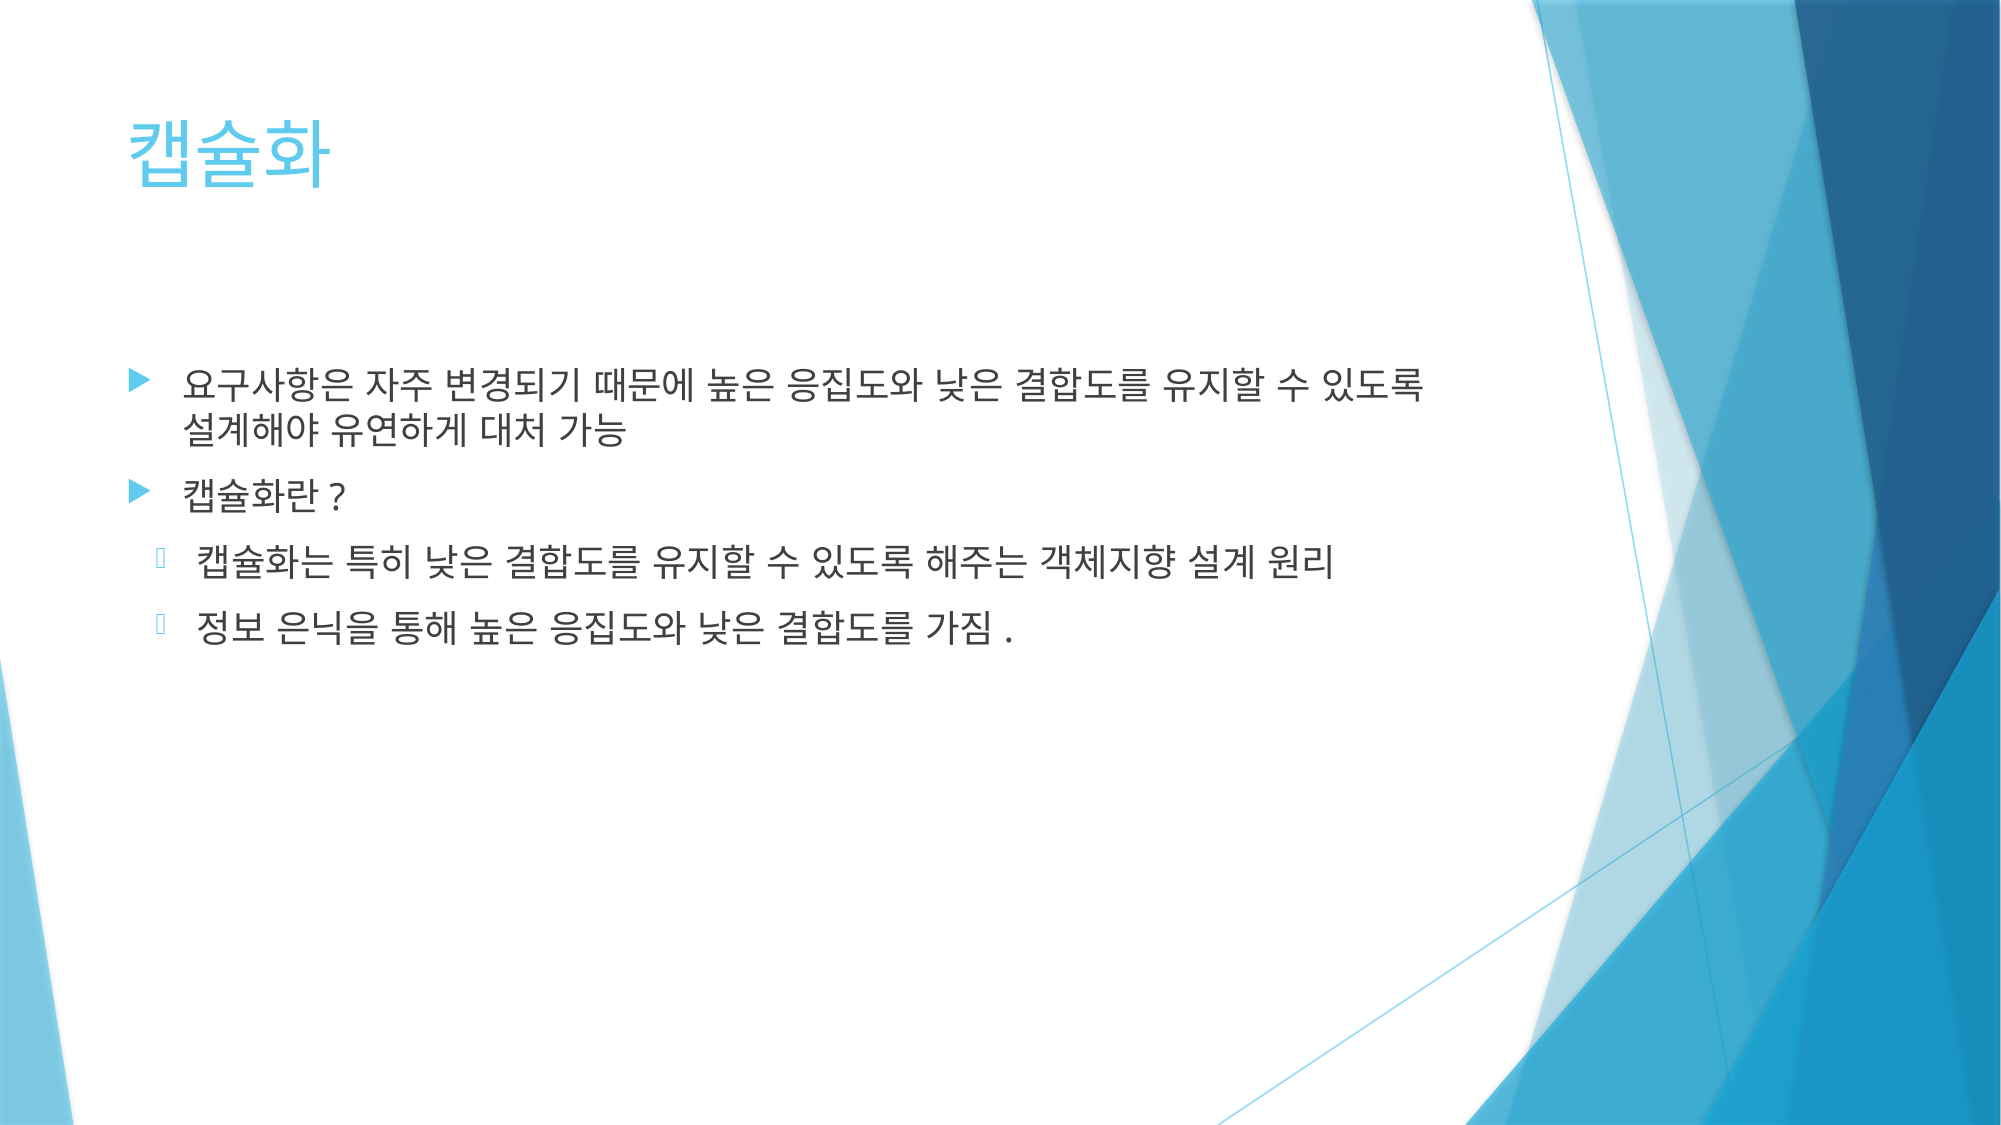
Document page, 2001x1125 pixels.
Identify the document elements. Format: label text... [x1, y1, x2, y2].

title 캡슐화 [111, 99, 1522, 215]
list 요구사항은 자주 변경되기 때문에 높은 응집도와 낮은 결합도를 유지할 수 있도록 설계해야 유연하게 대처 가능 캡슐화란? 캡슐화는 특히 낮은 결합도를 유지할 수 있도록 해주는 객체지향 설계 원리 정보 은닉을 통해 높은 응집도와 낮은 결합도를 가짐. [111, 354, 1522, 992]
